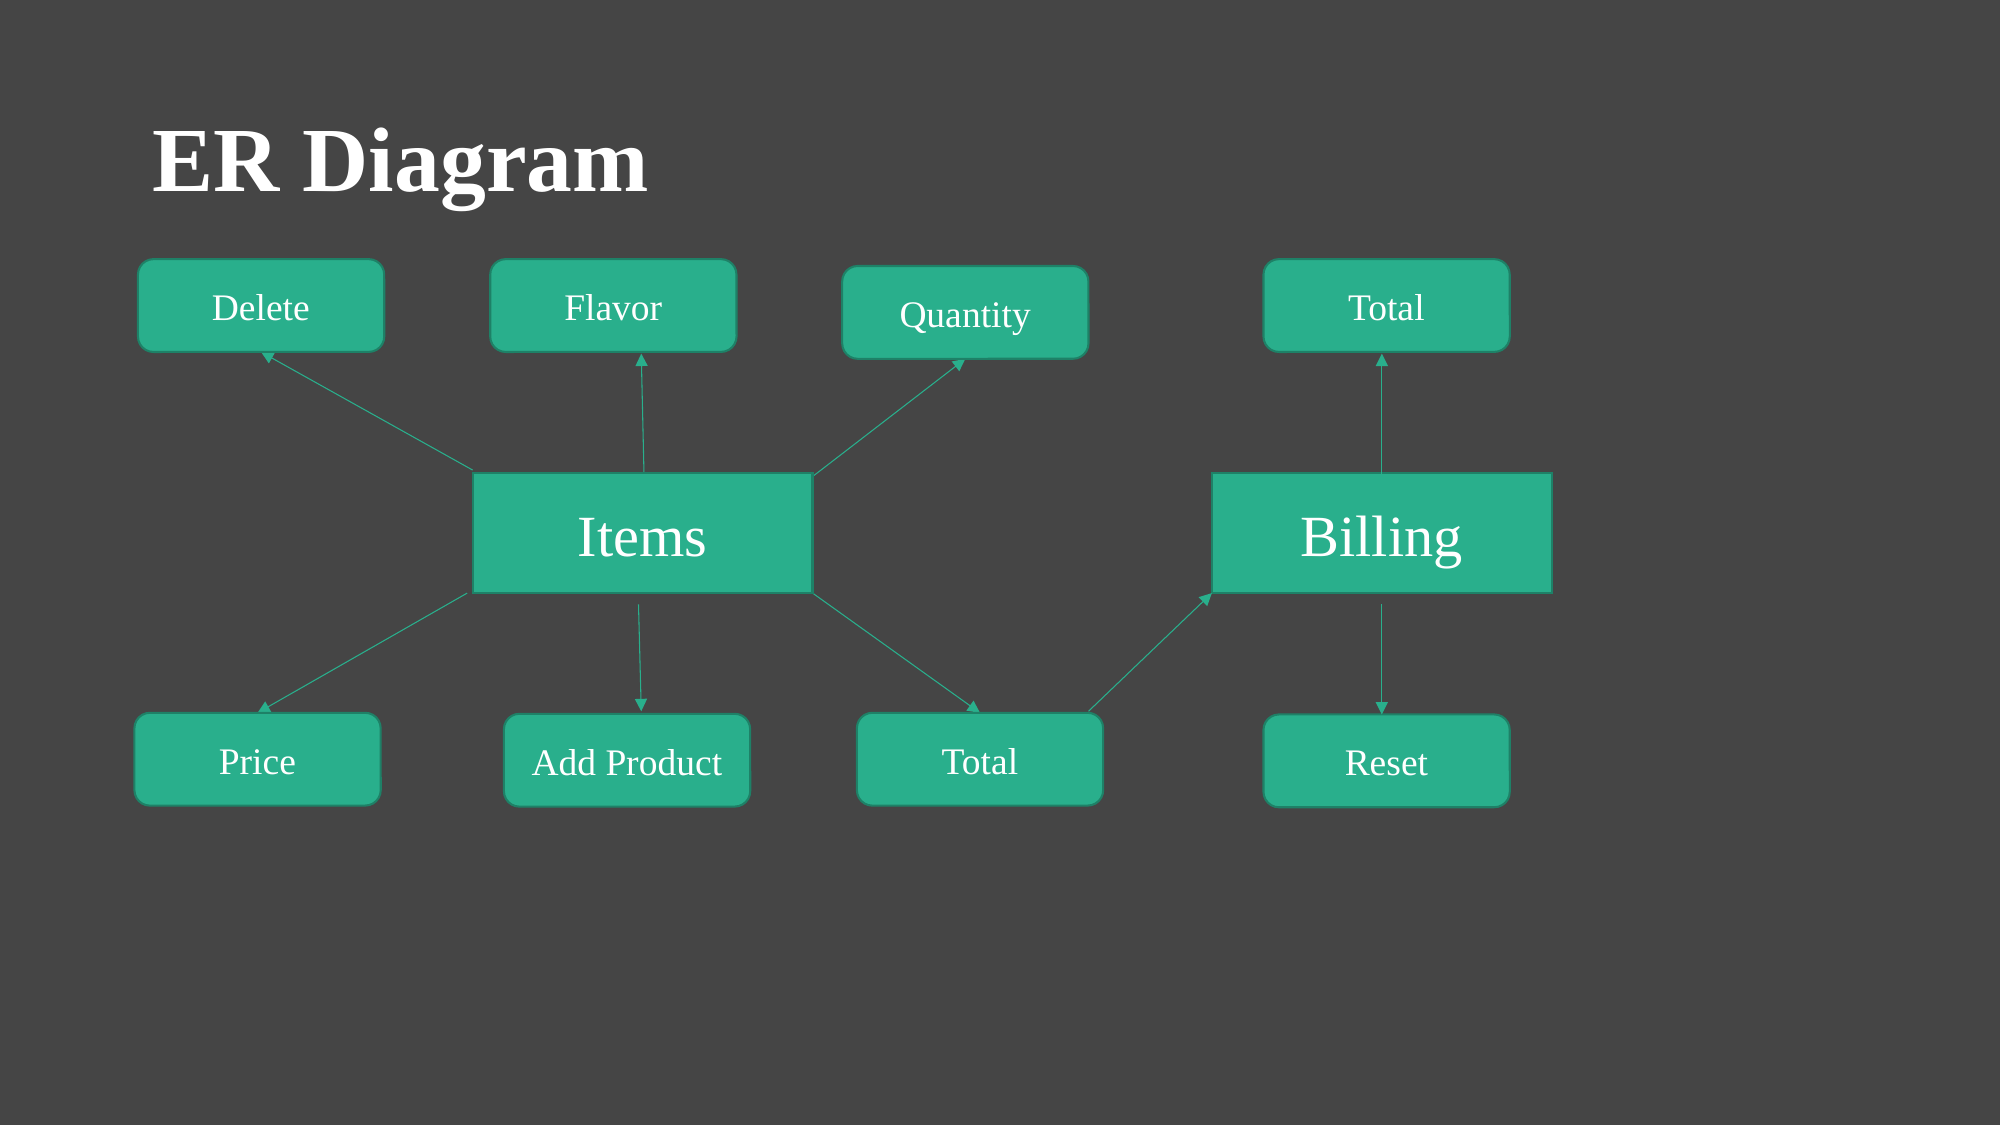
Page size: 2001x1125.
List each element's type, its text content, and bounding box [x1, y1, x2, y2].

text_box Quantity [841, 264, 1090, 360]
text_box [638, 604, 642, 712]
text_box Price [133, 711, 382, 807]
text_box Billing [1211, 472, 1553, 594]
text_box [261, 351, 473, 471]
text_box Reset [1262, 713, 1511, 809]
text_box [812, 593, 980, 713]
text_box Items [472, 472, 814, 594]
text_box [641, 353, 645, 474]
text_box Add Product [502, 712, 752, 808]
text_box Flavor [489, 258, 738, 354]
text_box Delete [136, 258, 386, 354]
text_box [257, 593, 468, 713]
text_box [1088, 593, 1212, 712]
title ER Diagram [137, 53, 1863, 271]
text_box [806, 358, 966, 482]
text_box Total [855, 711, 1105, 807]
text_box Total [1262, 258, 1511, 354]
